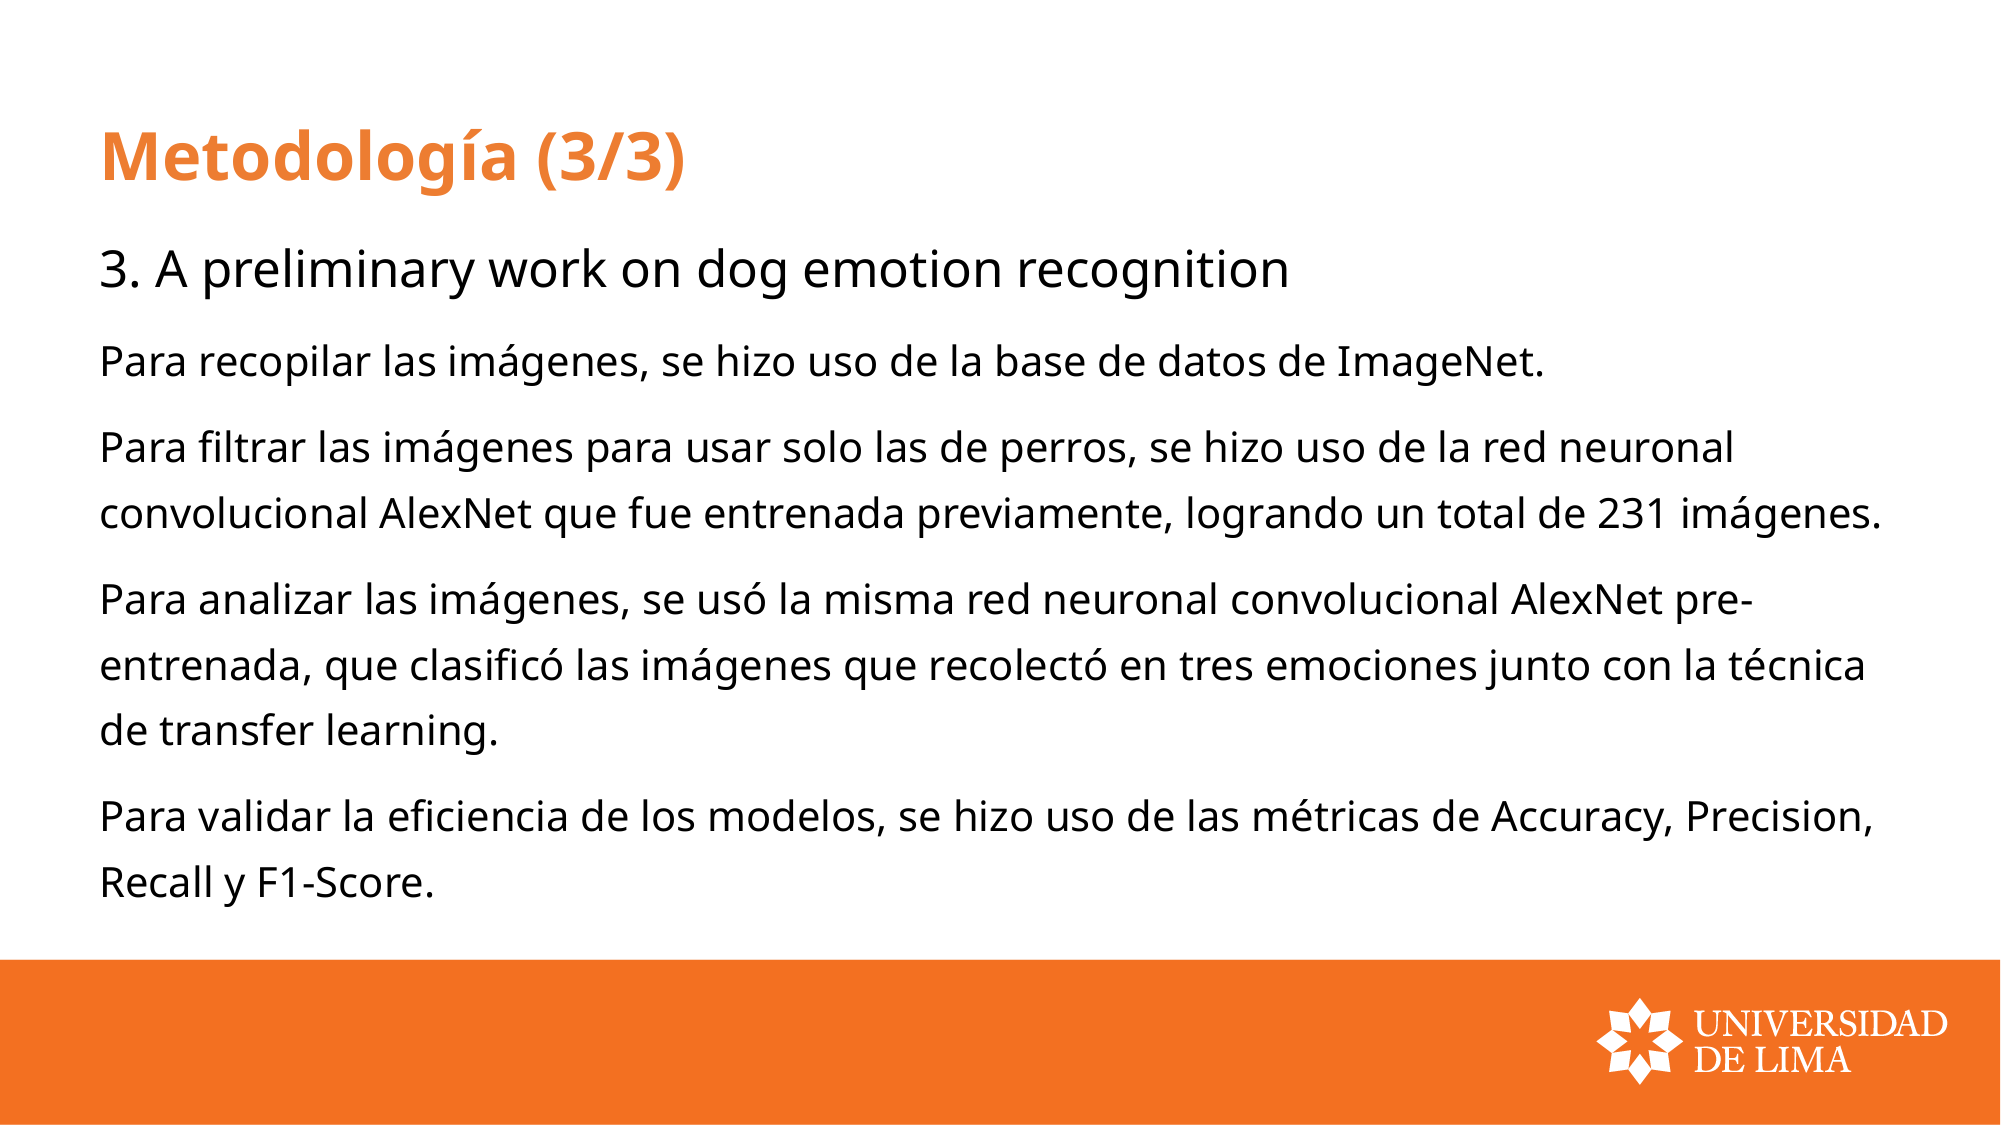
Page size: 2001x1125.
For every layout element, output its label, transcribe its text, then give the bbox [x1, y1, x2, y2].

list 3. A preliminary work on dog emotion recognition Para recopilar las imágenes, se hizo uso de la base de datos de ImageNet. Para filtrar las imágenes para usar solo las de perros, se hizo uso de la red neuronal convolucional AlexNet que fue entrenada previamente, logrando un total de 231 imágenes. Para analizar las imágenes, se usó la misma red neuronal convolucional AlexNet pre-entrenada, que clasificó las imágenes que recolectó en tres emociones junto con la técnica de transfer learning. Para validar la eficiencia de los modelos, se hizo uso de las métricas de Accuracy, Precision, Recall y F1-Score. [84, 214, 1936, 932]
picture [0, 0, 2001, 1125]
title Metodología (3/3) [84, 96, 1936, 214]
